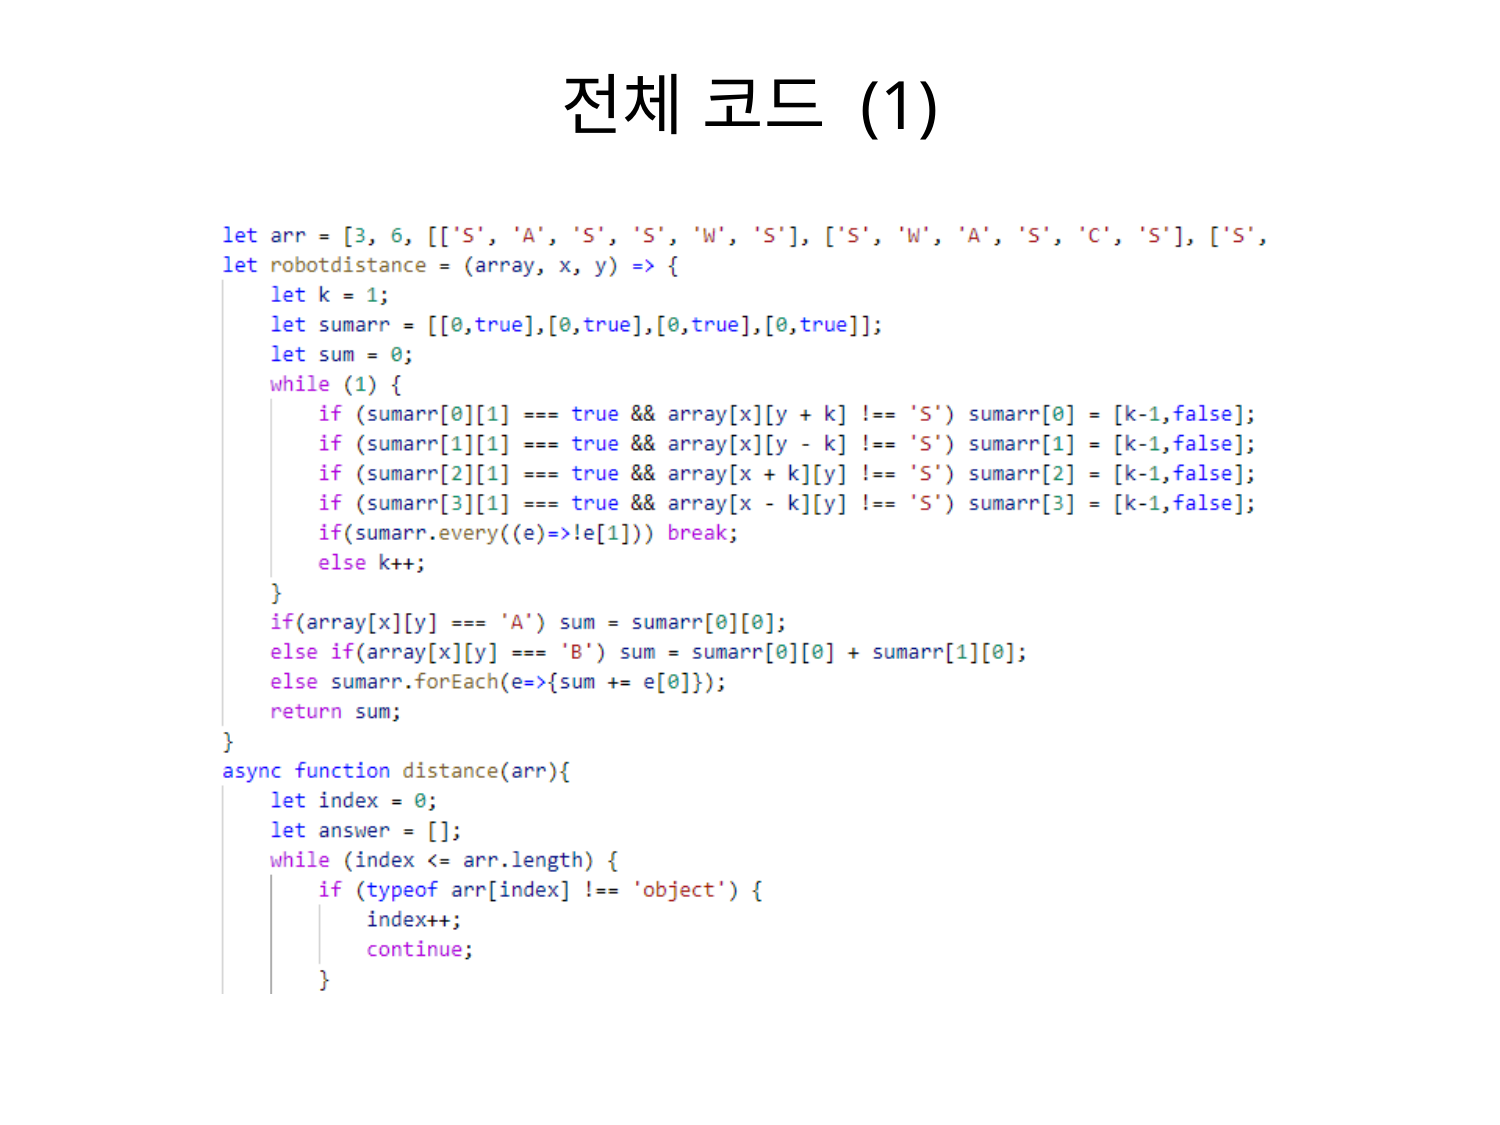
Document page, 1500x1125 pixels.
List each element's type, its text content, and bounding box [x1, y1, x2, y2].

picture [219, 219, 1281, 994]
title 전체 코드 (1) [75, 45, 1425, 161]
